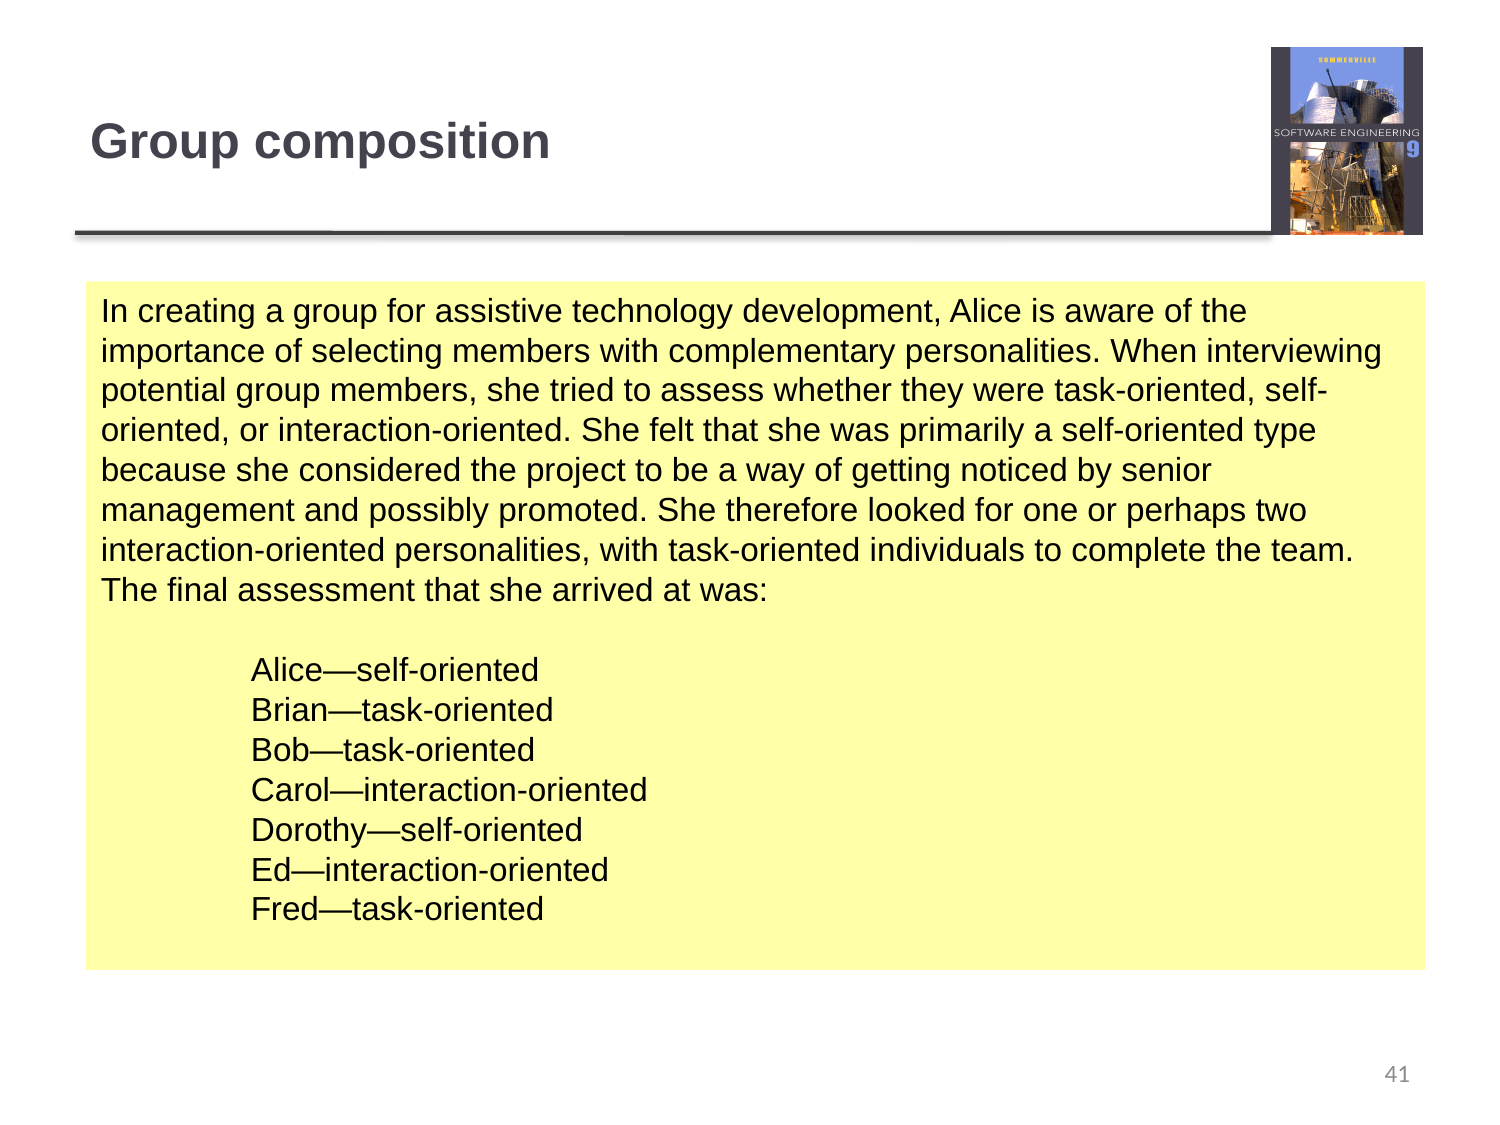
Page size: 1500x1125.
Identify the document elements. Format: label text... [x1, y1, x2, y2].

title Group composition [74, 44, 1272, 233]
slide_number 41 [1074, 1042, 1425, 1103]
picture [1272, 47, 1423, 235]
text_box In creating a group for assistive technology development, Alice is aware of the importance of selecting members with complementary personalities. When interviewing potential group members, she tried to assess whether they were task-oriented, self-oriented, or interaction-oriented. She felt that she was primarily a self-oriented type because she considered the project to be a way of getting noticed by senior management and possibly promoted. She therefore looked for one or perhaps two interaction-oriented personalities, with task-oriented individuals to complete the team. The final assessment that she arrived at was: Alice—self-oriented Brian—task-oriented Bob—task-oriented Carol—interaction-oriented Dorothy—self-oriented Ed—interaction-oriented Fred—task-oriented [86, 281, 1425, 970]
